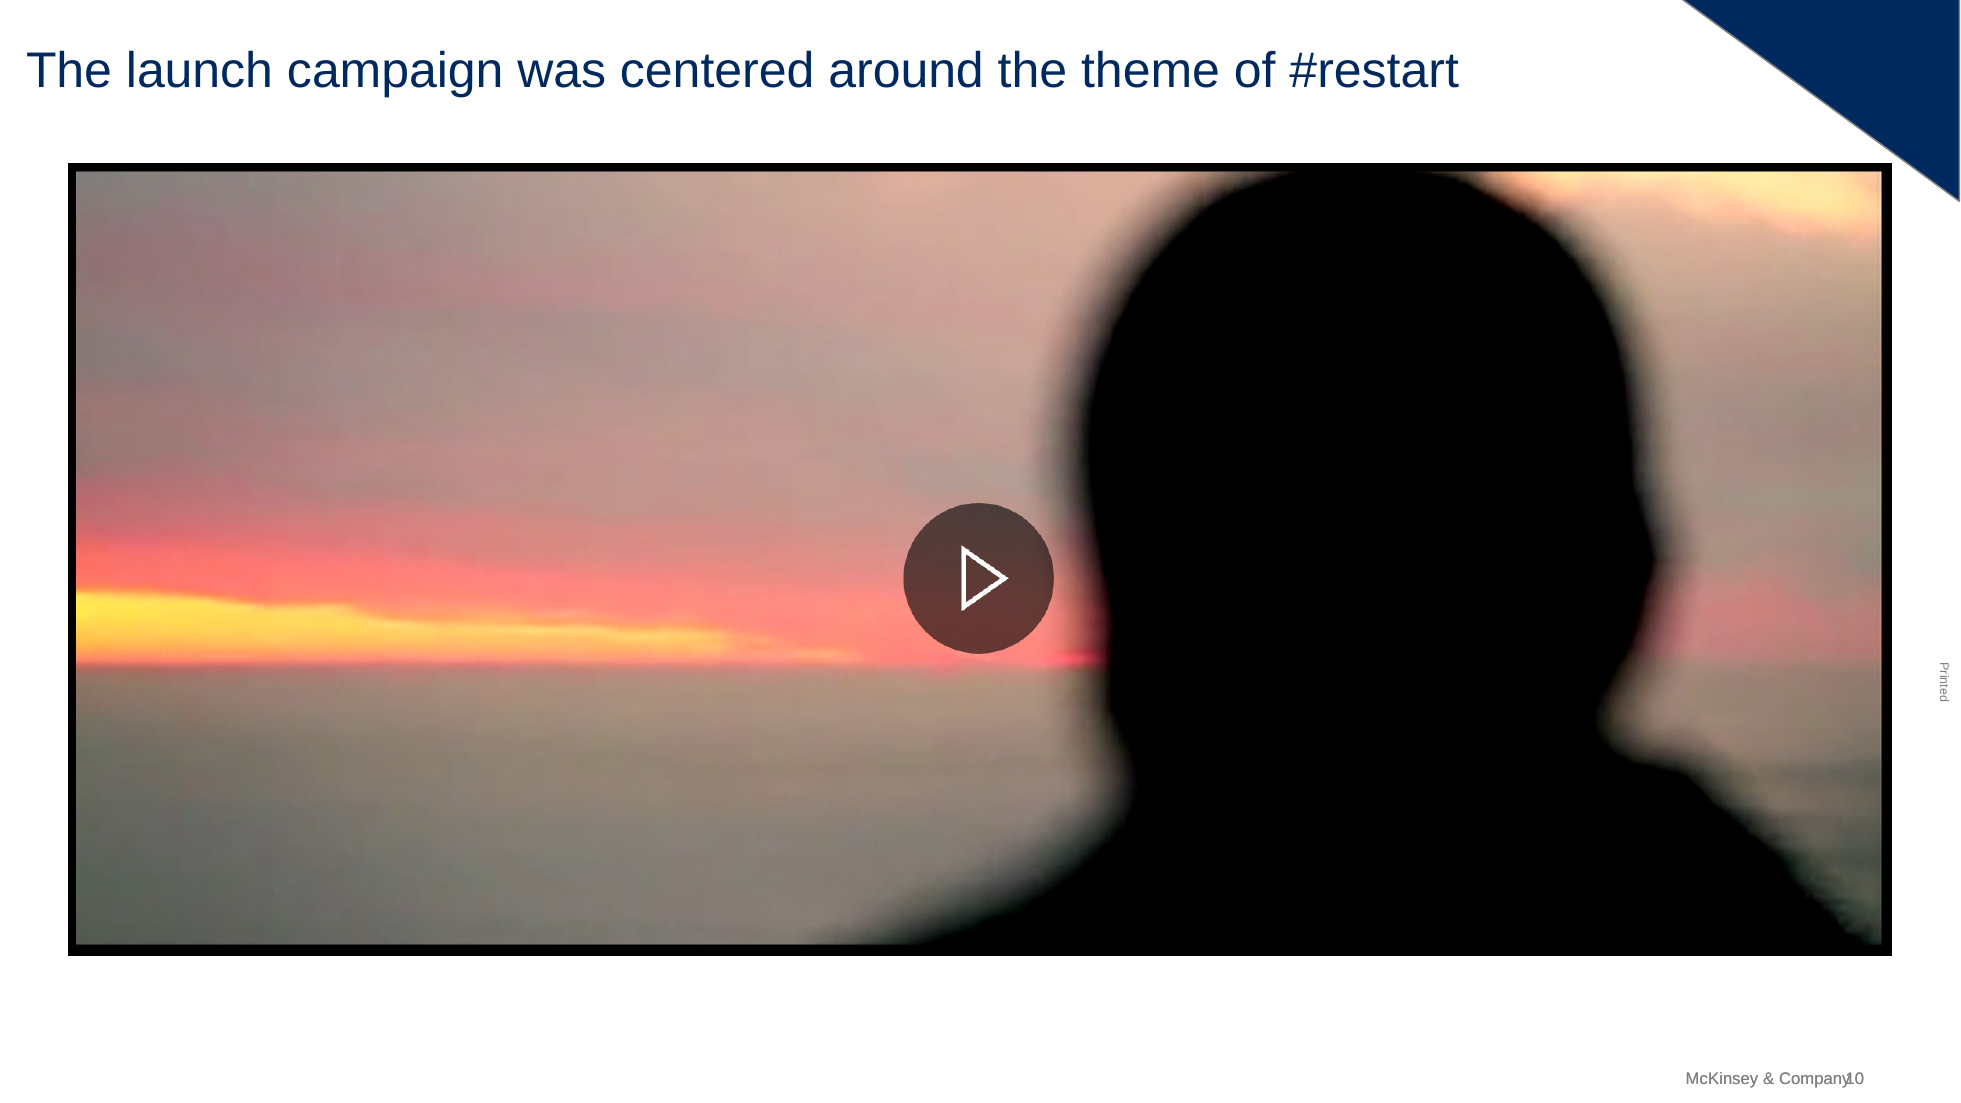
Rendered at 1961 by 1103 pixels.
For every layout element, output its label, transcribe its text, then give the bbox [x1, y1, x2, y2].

picture [68, 163, 1892, 956]
title The launch campaign was centered around the theme of #restart [26, 37, 1912, 99]
